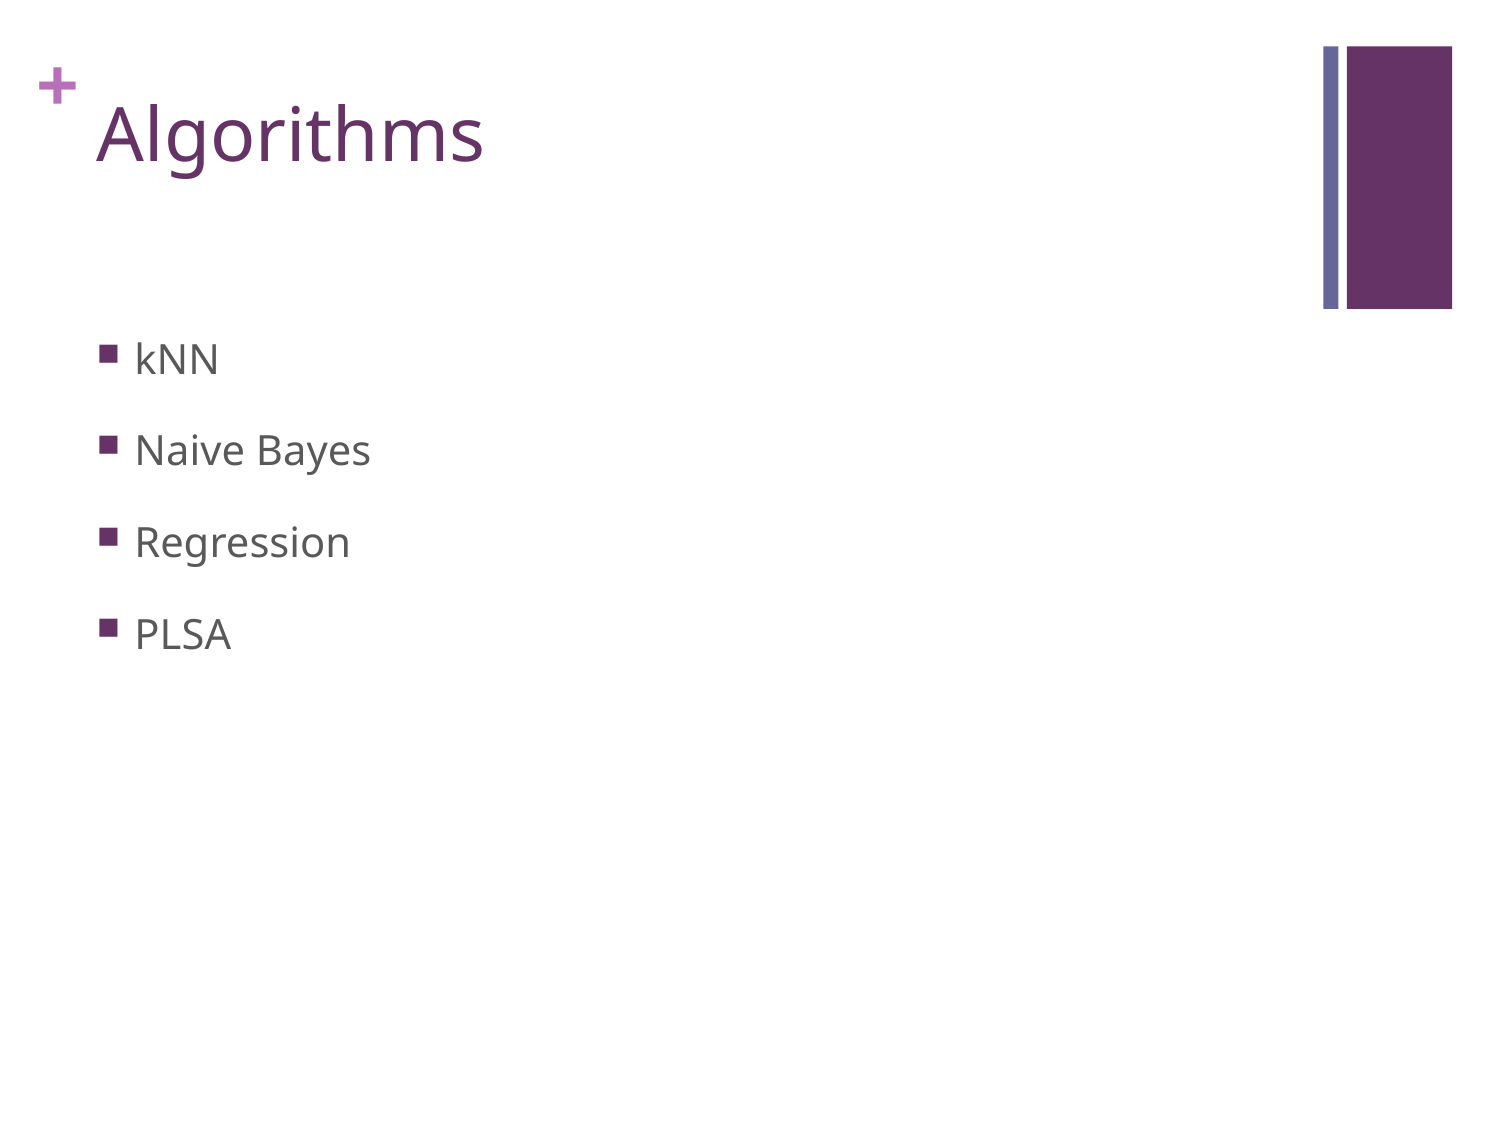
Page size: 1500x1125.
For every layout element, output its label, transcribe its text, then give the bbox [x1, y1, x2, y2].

title Algorithms [81, 79, 1322, 263]
list kNN Naive Bayes Regression PLSA [81, 324, 1322, 1005]
